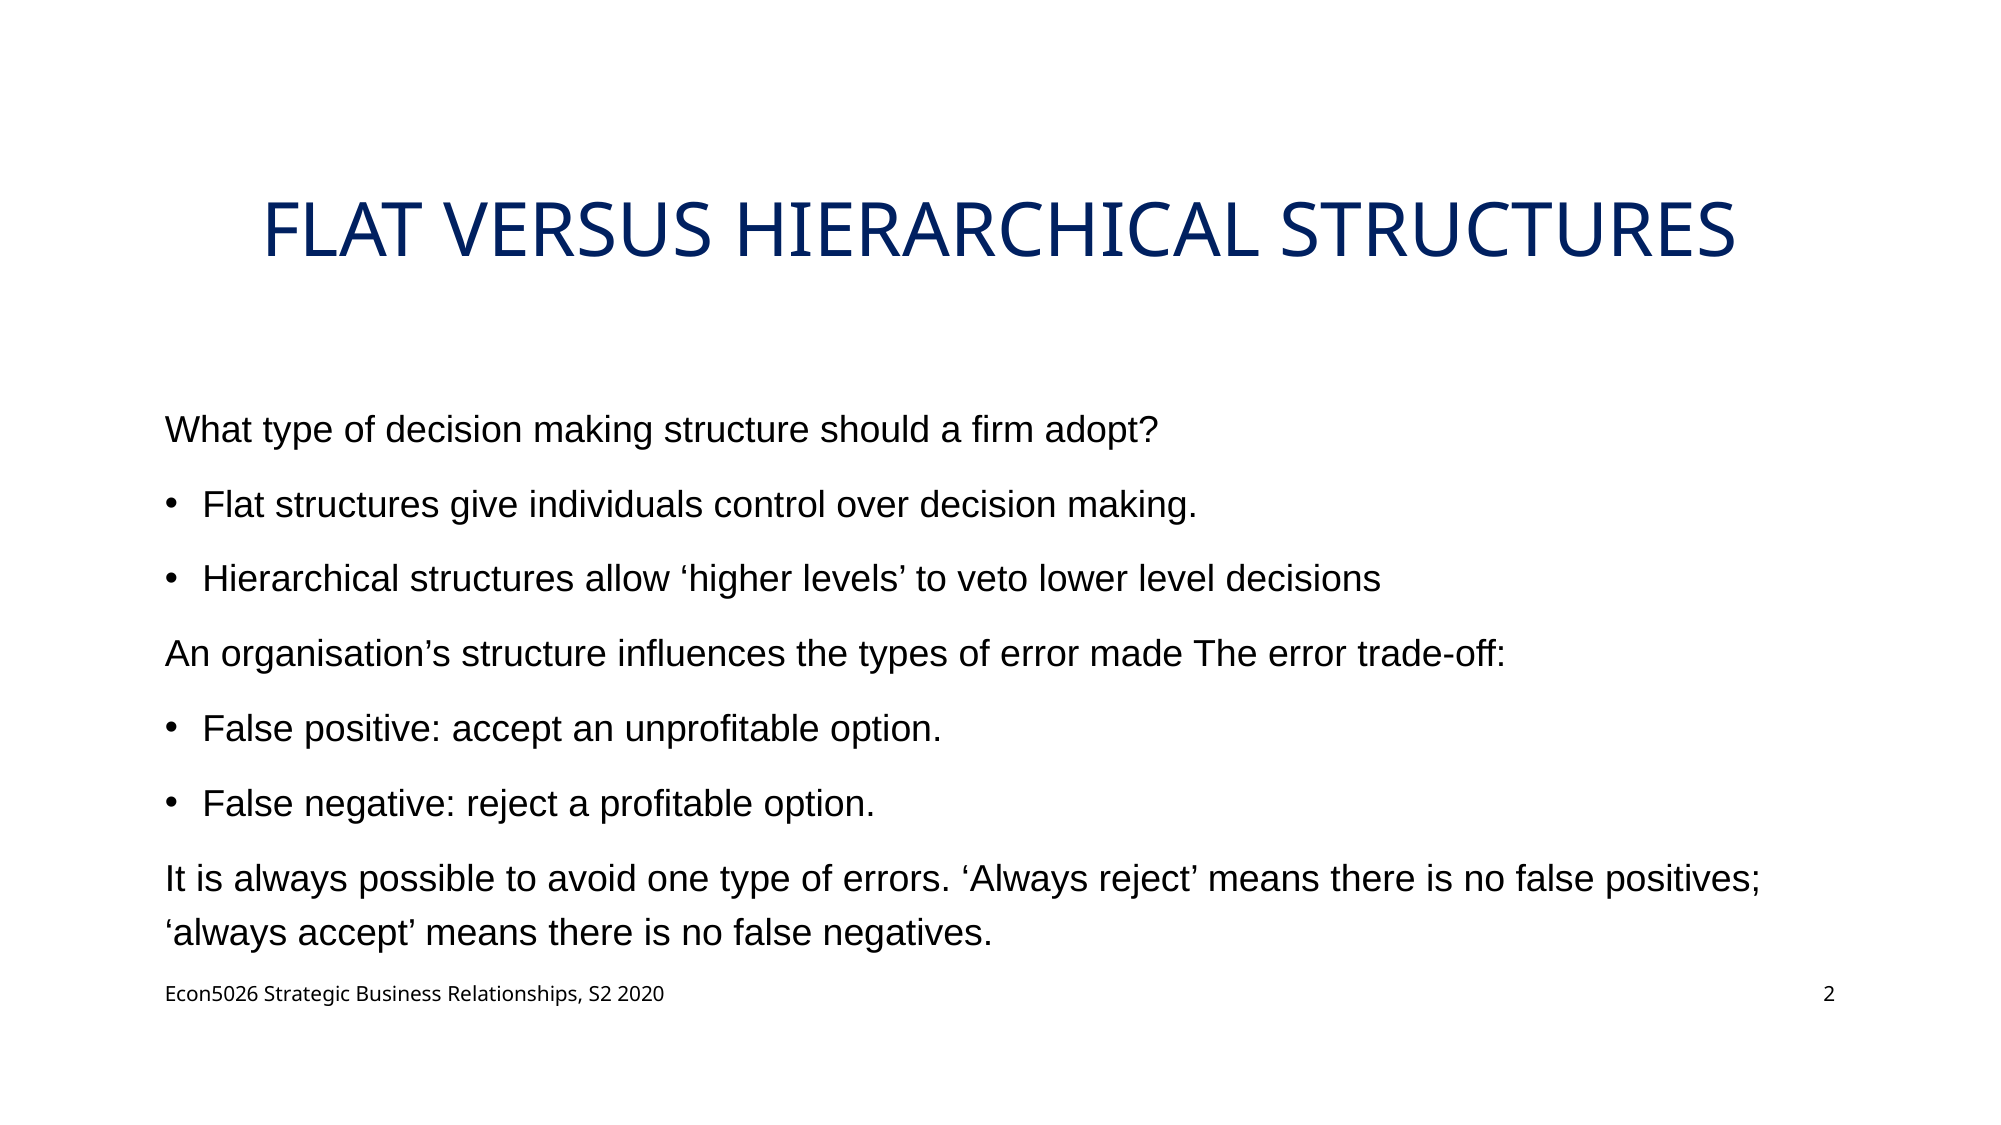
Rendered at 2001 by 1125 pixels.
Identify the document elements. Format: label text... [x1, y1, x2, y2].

slide_number 2 [1724, 965, 1851, 1025]
list What type of decision making structure should a firm adopt? Flat structures give individuals control over decision making. Hierarchical structures allow ‘higher levels’ to veto lower level decisions An organisation’s structure influences the types of error made The error trade-off: False positive: accept an unprofitable option. False negative: reject a profitable option. It is always possible to avoid one type of errors. ‘Always reject’ means there is no false positives; ‘always accept’ means there is no false negatives. [149, 388, 1851, 950]
footer Econ5026 Strategic Business Relationships, S2 2020 [149, 965, 1245, 1025]
title Flat versus Hierarchical Structures [149, 101, 1851, 364]
